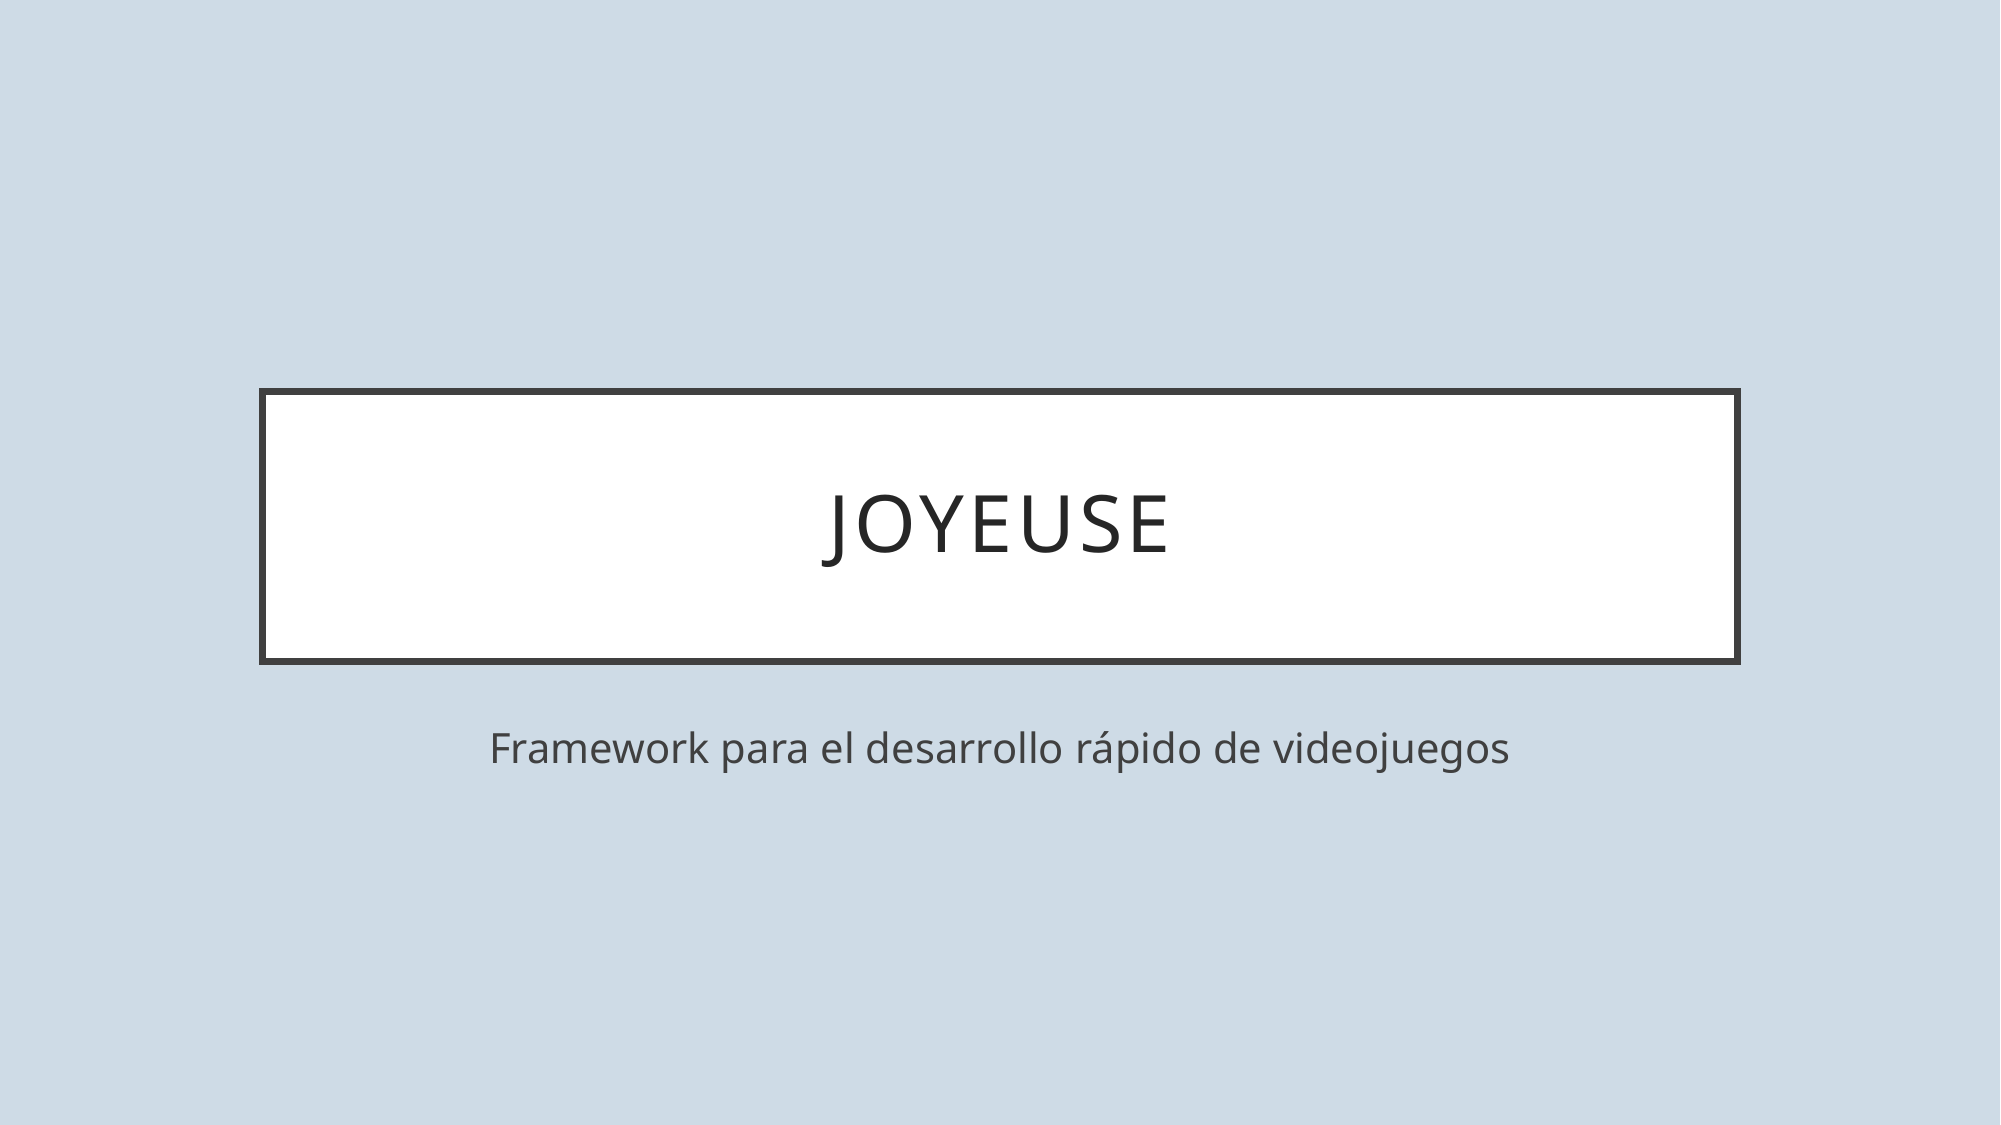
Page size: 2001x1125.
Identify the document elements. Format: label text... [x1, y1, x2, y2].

subtitle Framework para el desarrollo rápido de videojuegos [442, 713, 1558, 918]
title Joyeuse [259, 388, 1741, 665]
